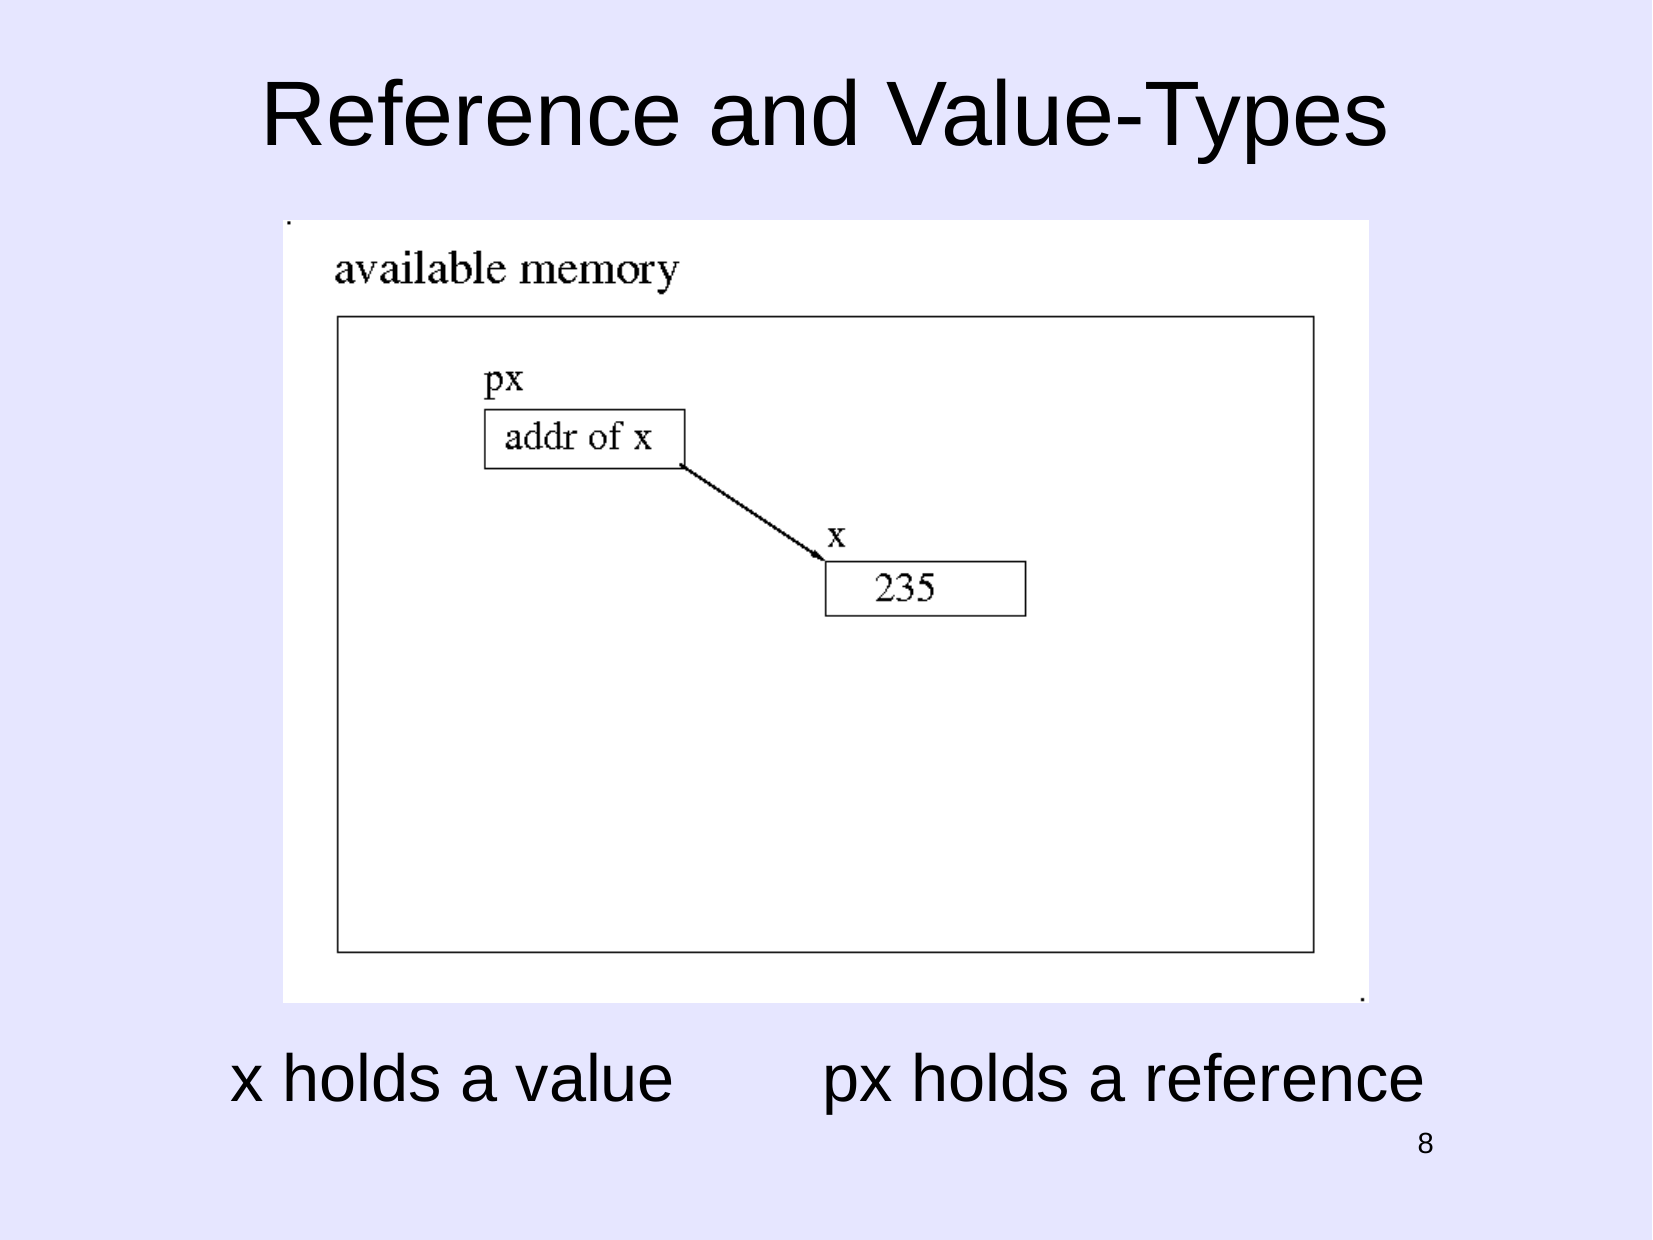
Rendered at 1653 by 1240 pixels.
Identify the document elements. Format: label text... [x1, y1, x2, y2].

title Reference and Value-Types [82, 56, 1570, 178]
list x holds a value px holds a reference [82, 1045, 1461, 1155]
slide_number 8 [1416, 1129, 1568, 1173]
picture [282, 220, 1370, 1003]
